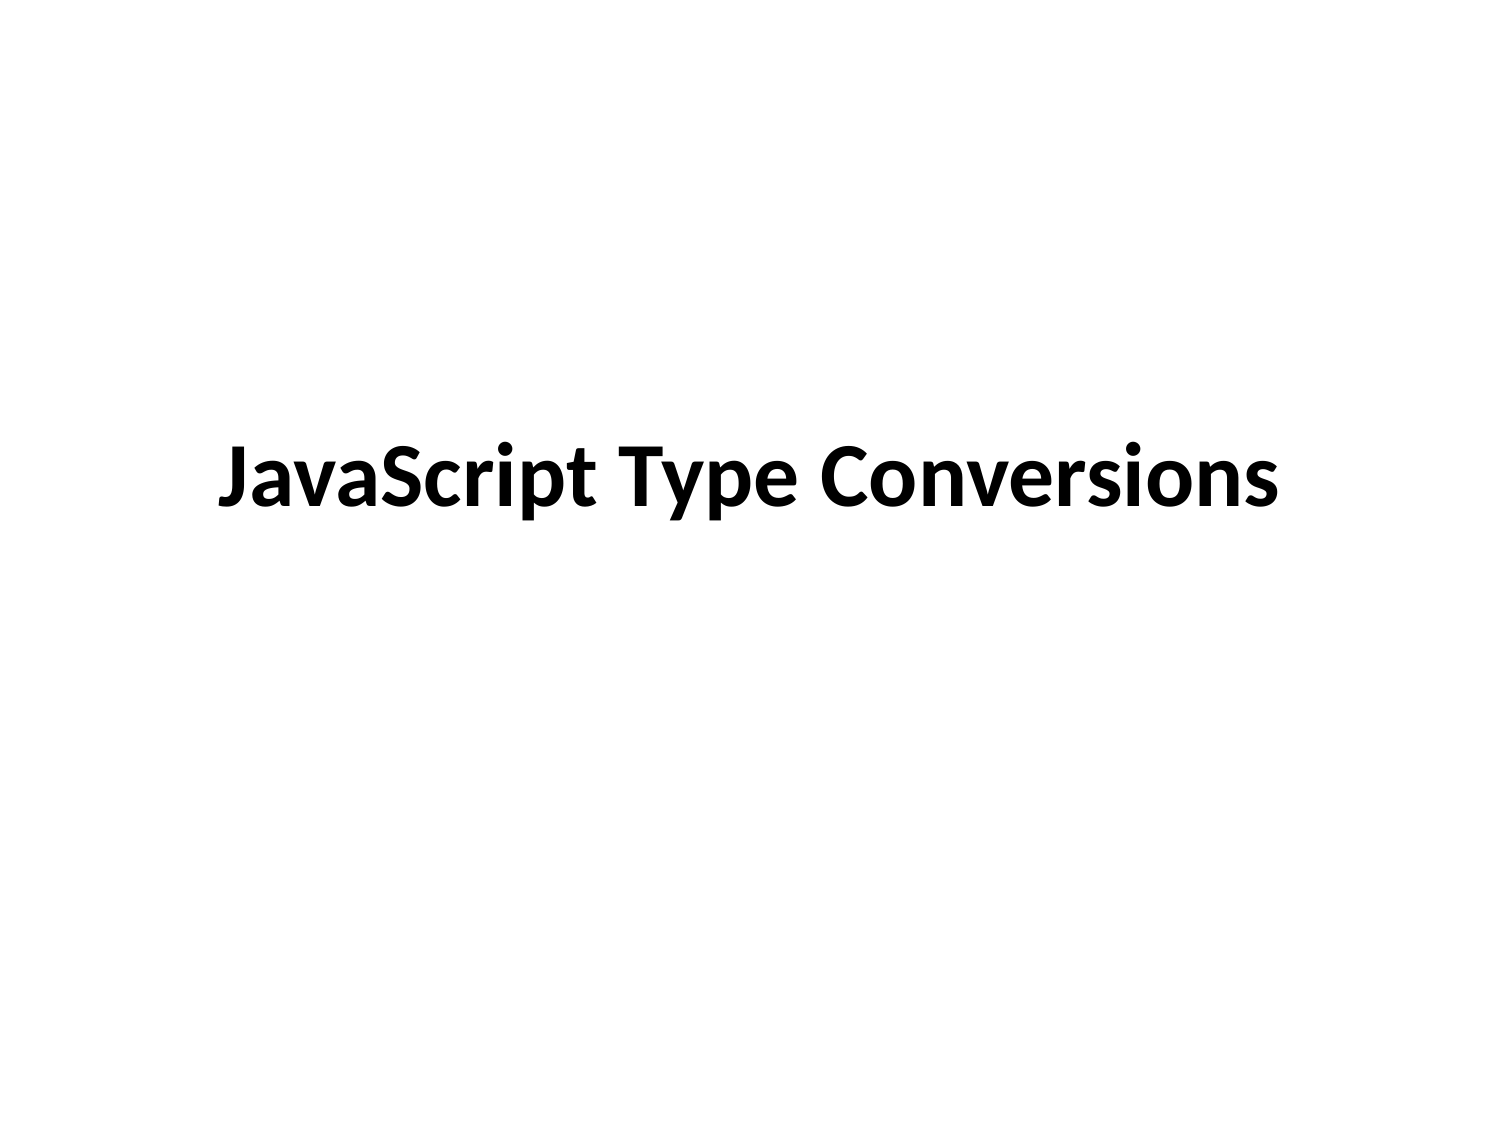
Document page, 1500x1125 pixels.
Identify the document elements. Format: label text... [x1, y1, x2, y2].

title JavaScript Type Conversions [112, 349, 1388, 591]
